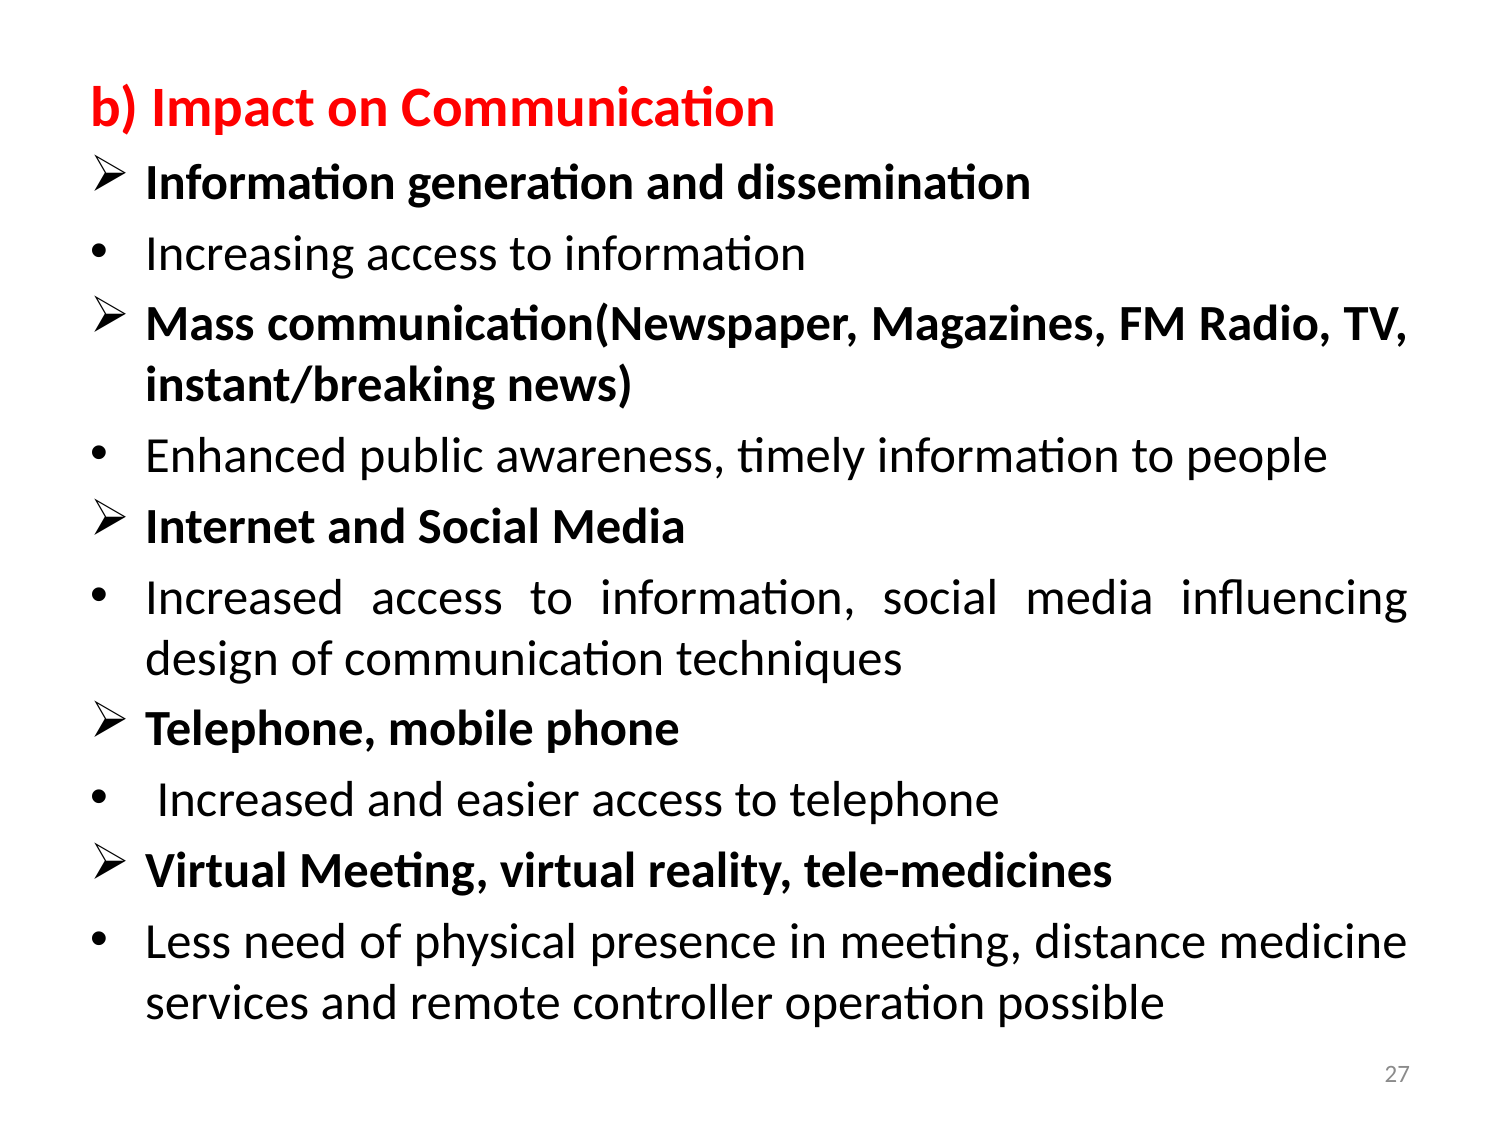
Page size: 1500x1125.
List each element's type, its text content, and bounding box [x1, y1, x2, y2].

list b) Impact on Communication Information generation and dissemination Increasing access to information Mass communication(Newspaper, Magazines, FM Radio, TV, instant/breaking news) Enhanced public awareness, timely information to people Internet and Social Media Increased access to information, social media influencing design of communication techniques Telephone, mobile phone Increased and easier access to telephone Virtual Meeting, virtual reality, tele-medicines Less need of physical presence in meeting, distance medicine services and remote controller operation possible [75, 62, 1425, 1050]
slide_number 27 [1074, 1042, 1425, 1103]
